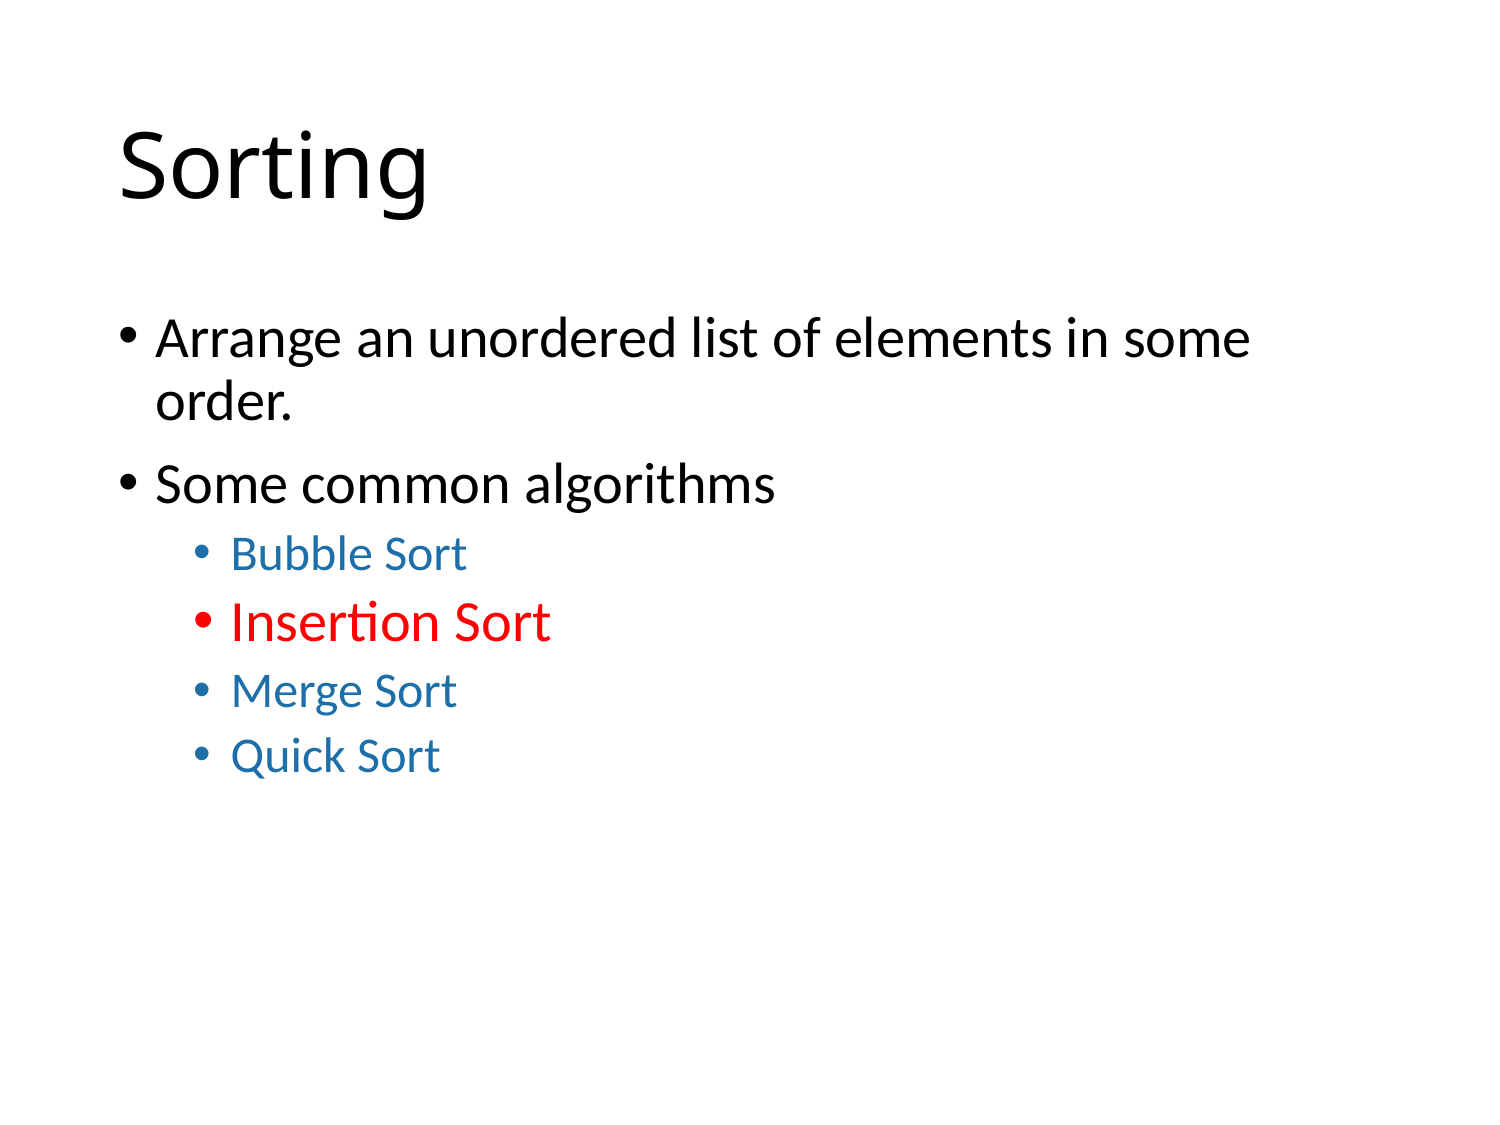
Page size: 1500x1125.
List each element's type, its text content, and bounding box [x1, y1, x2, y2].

title Sorting [103, 59, 1397, 278]
list Arrange an unordered list of elements in some order. Some common algorithms Bubble Sort Insertion Sort Merge Sort Quick Sort [103, 299, 1397, 1014]
